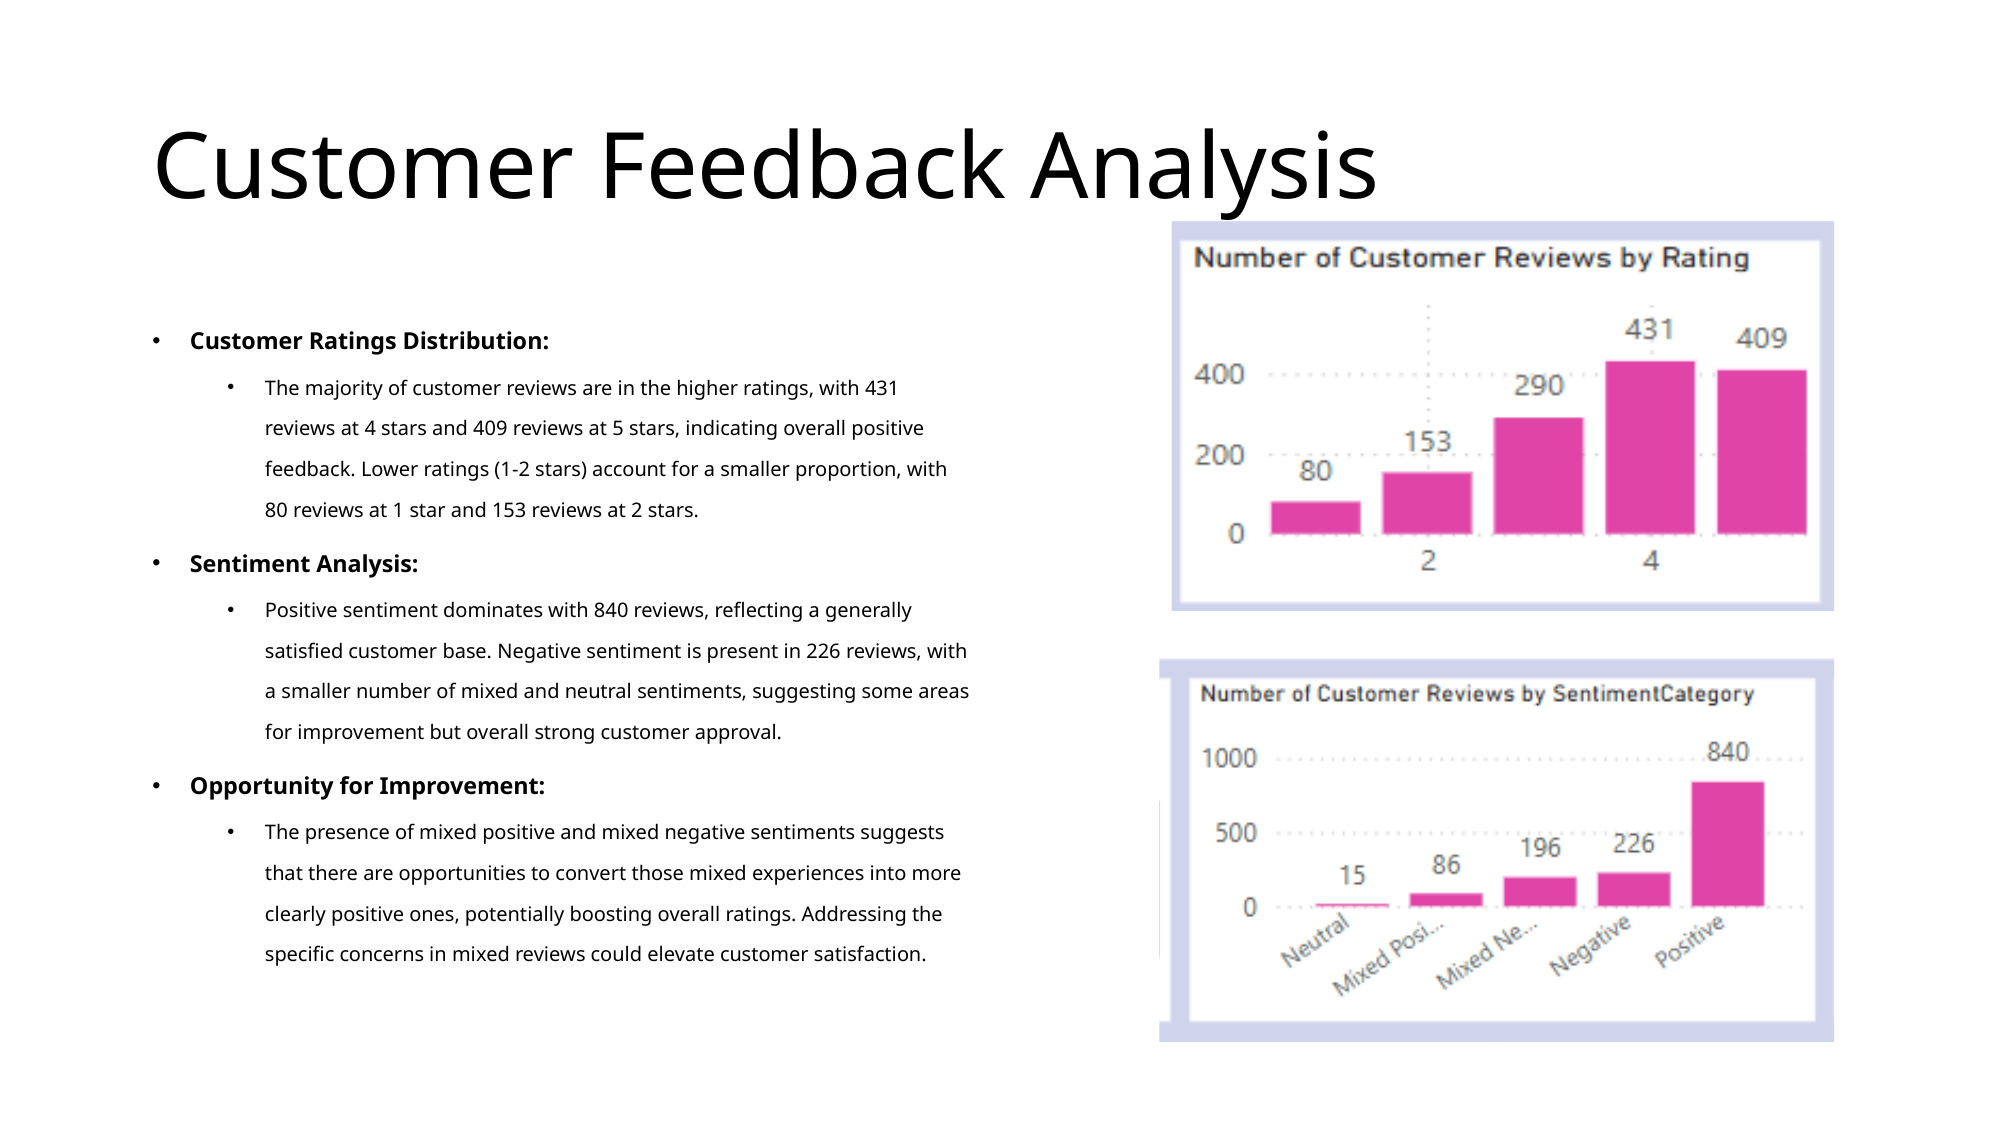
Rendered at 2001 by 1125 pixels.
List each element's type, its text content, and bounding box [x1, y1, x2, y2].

picture [1171, 221, 1835, 612]
title Customer Feedback Analysis [137, 59, 1863, 278]
list Customer Ratings Distribution: The majority of customer reviews are in the higher ratings, with 431 reviews at 4 stars and 409 reviews at 5 stars, indicating overall positive feedback. Lower ratings (1-2 stars) account for a smaller proportion, with 80 reviews at 1 star and 153 reviews at 2 stars. Sentiment Analysis: Positive sentiment dominates with 840 reviews, reflecting a generally satisfied customer base. Negative sentiment is present in 226 reviews, with a smaller number of mixed and neutral sentiments, suggesting some areas for improvement but overall strong customer approval. Opportunity for Improvement: The presence of mixed positive and mixed negative sentiments suggests that there are opportunities to convert those mixed experiences into more clearly positive ones, potentially boosting overall ratings. Addressing the specific concerns in mixed reviews could elevate customer satisfaction. [137, 299, 988, 1014]
picture [1158, 655, 1835, 1042]
